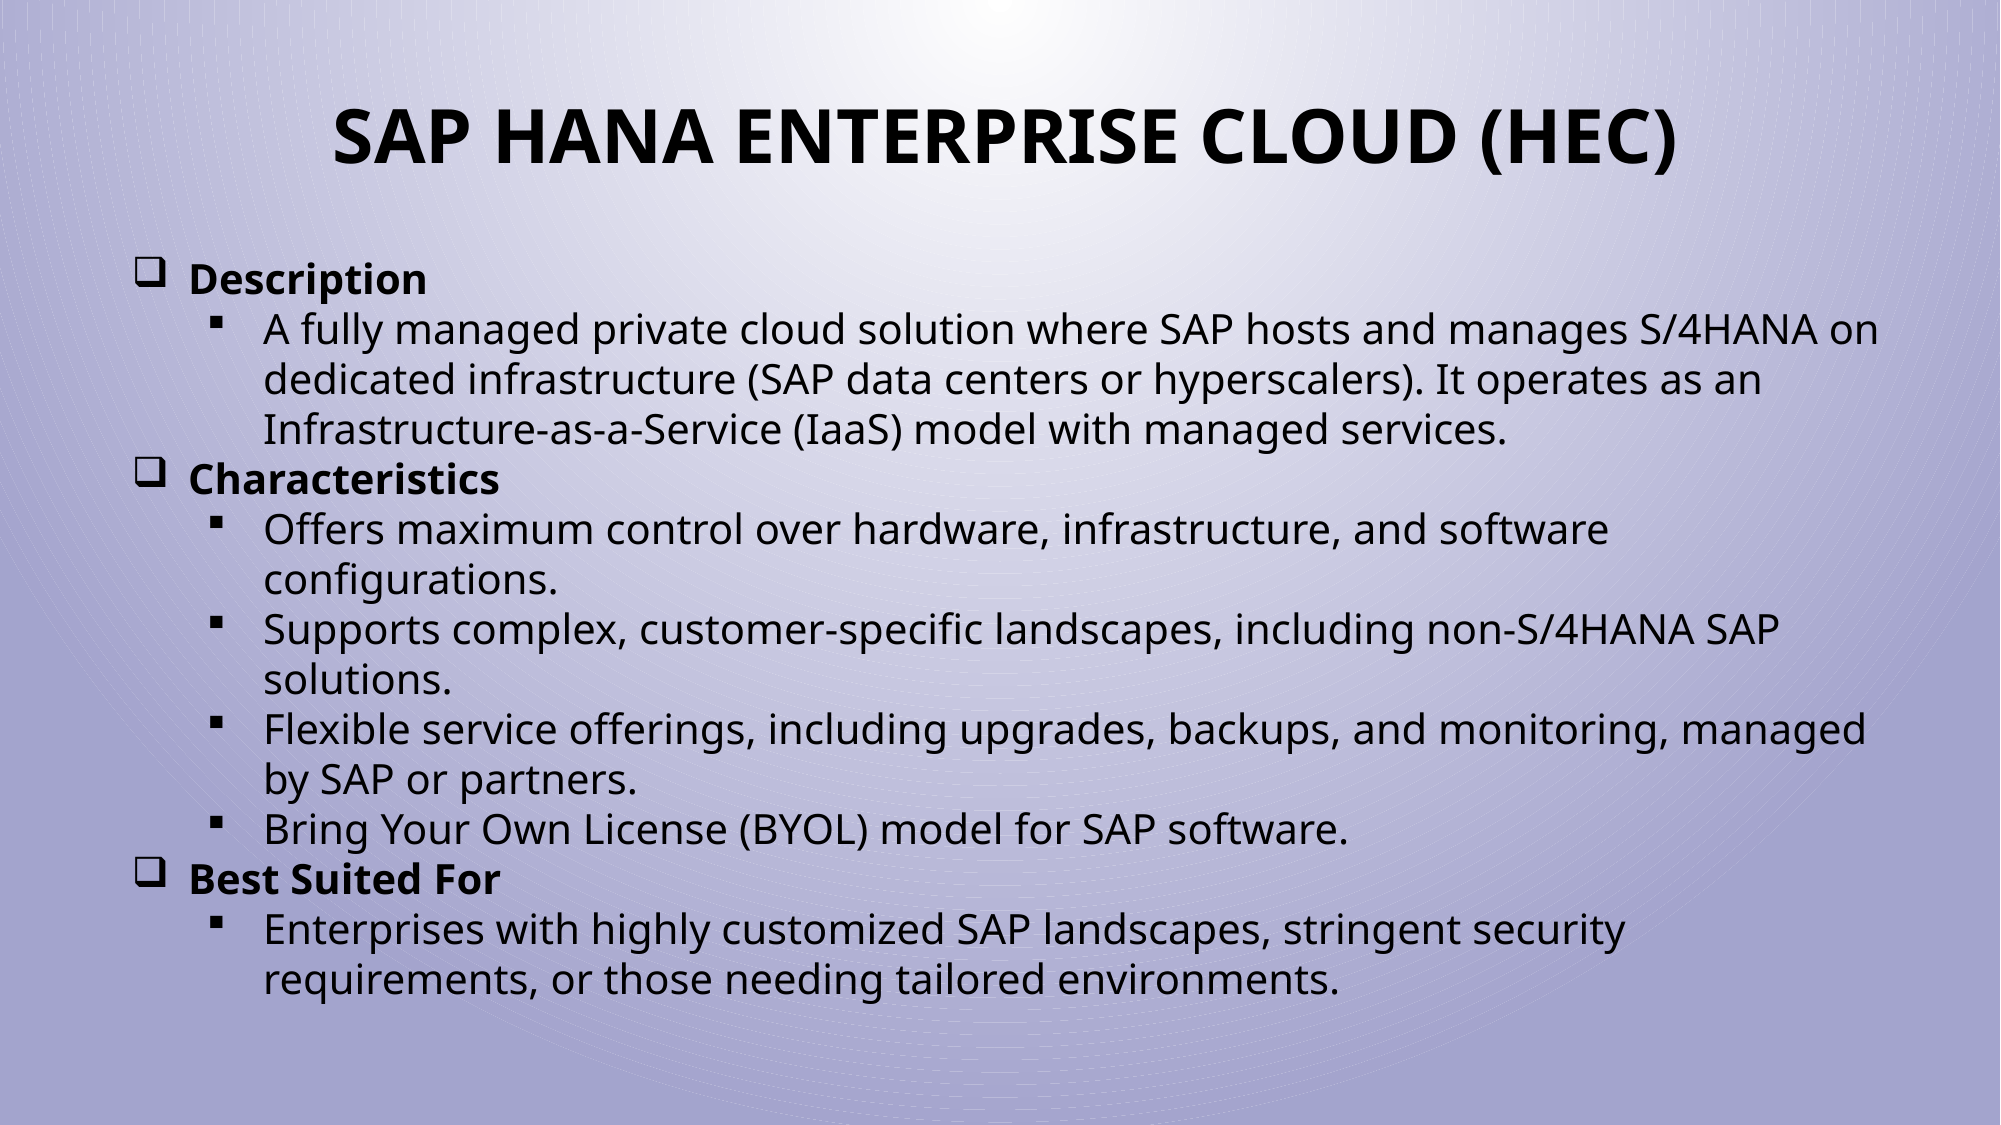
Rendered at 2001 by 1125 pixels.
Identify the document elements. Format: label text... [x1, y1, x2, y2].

title SAP HANA Enterprise Cloud (HEC) [95, 64, 1917, 196]
text_box Description A fully managed private cloud solution where SAP hosts and manages S/4HANA on dedicated infrastructure (SAP data centers or hyperscalers). It operates as an Infrastructure-as-a-Service (IaaS) model with managed services. Characteristics Offers maximum control over hardware, infrastructure, and software configurations. Supports complex, customer-specific landscapes, including non-S/4HANA SAP solutions. Flexible service offerings, including upgrades, backups, and monitoring, managed by SAP or partners. Bring Your Own License (BYOL) model for SAP software. Best Suited For Enterprises with highly customized SAP landscapes, stringent security requirements, or those needing tailored environments. [117, 245, 1917, 1011]
